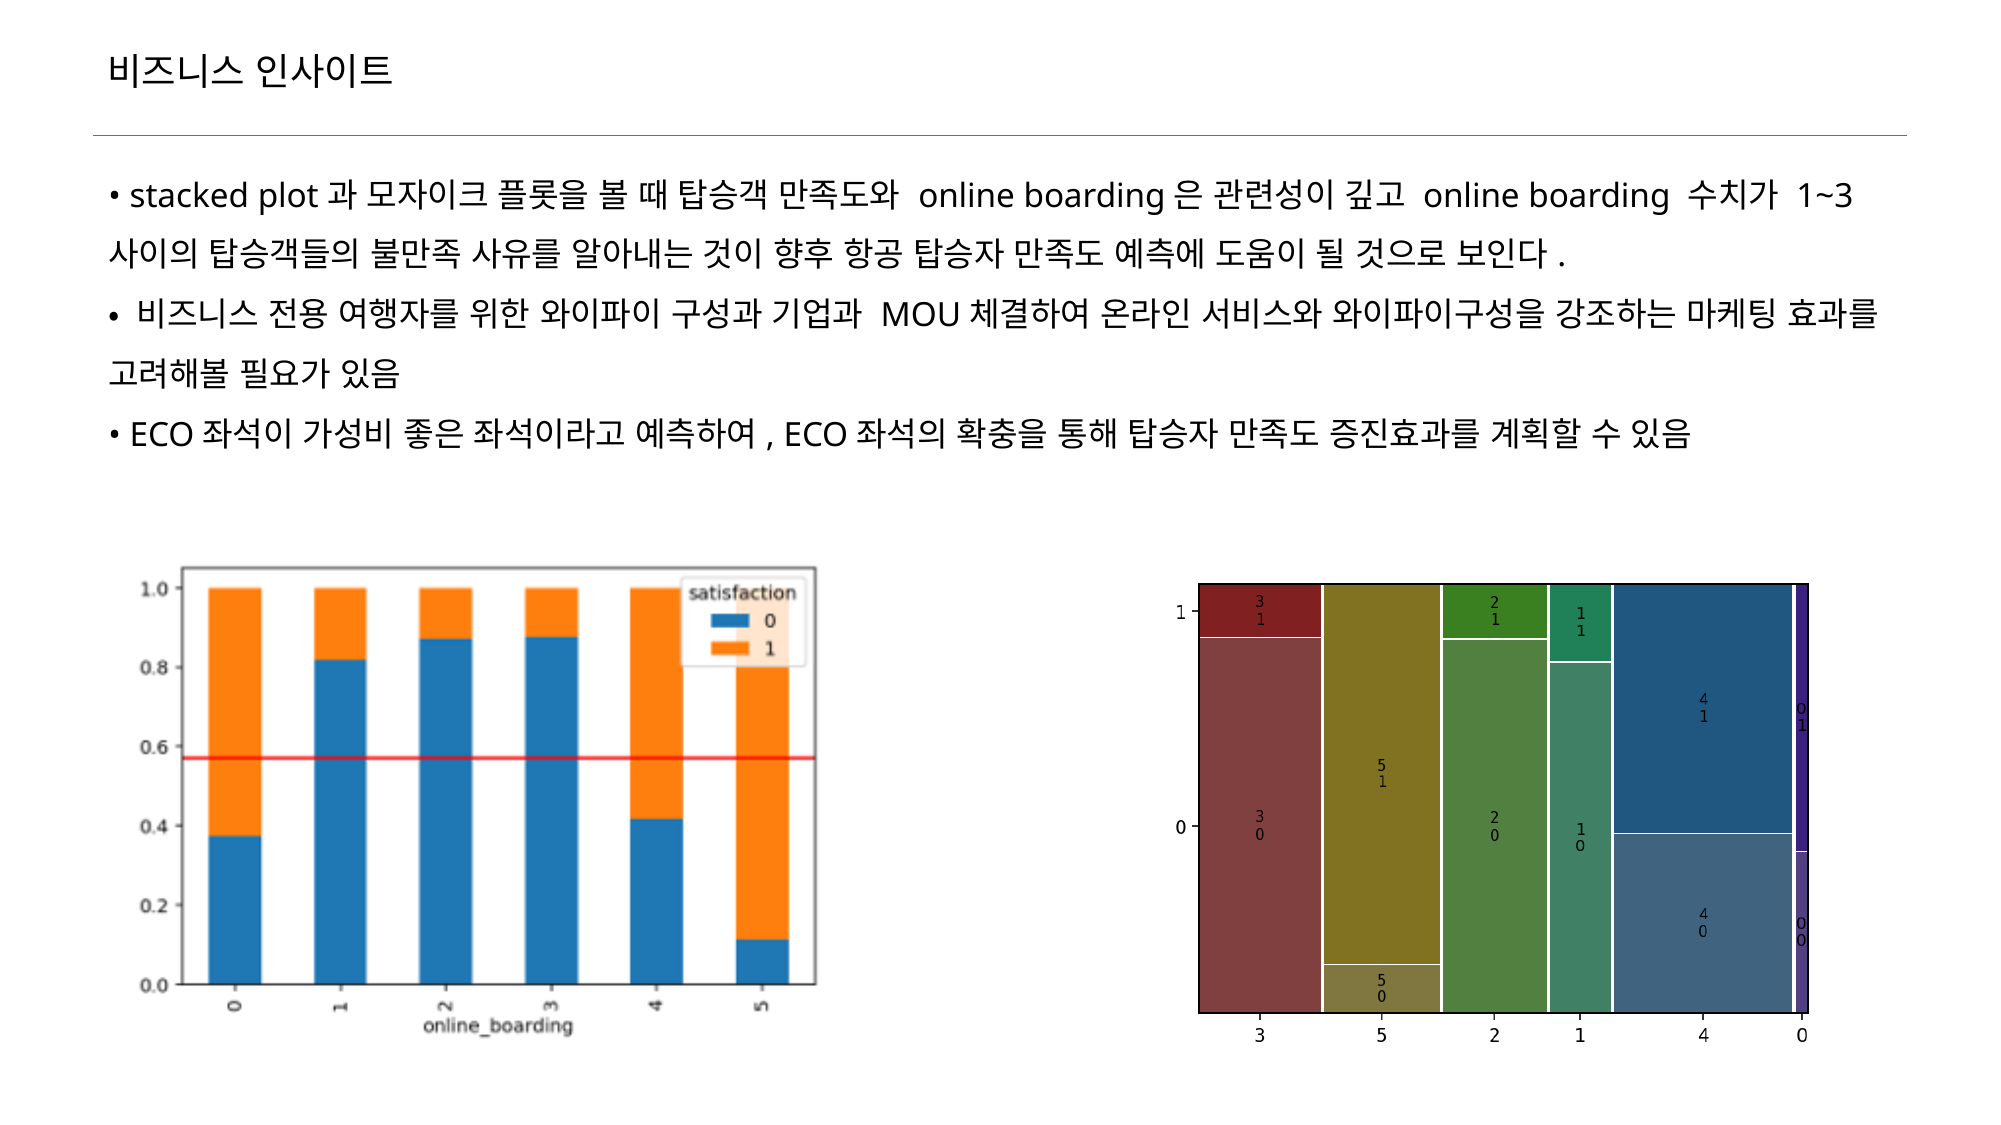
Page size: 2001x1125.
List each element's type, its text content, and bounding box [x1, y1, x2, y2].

text_box • stacked plot과 모자이크 플롯을 볼 때 탑승객 만족도와 online boarding은 관련성이 깊고 online boarding 수치가 1~3 사이의 탑승객들의 불만족 사유를 알아내는 것이 향후 항공 탑승자 만족도 예측에 도움이 될 것으로 보인다. • 비즈니스 전용 여행자를 위한 와이파이 구성과 기업과 MOU체결하여 온라인 서비스와 와이파이구성을 강조하는 마케팅 효과를 고려해볼 필요가 있음 • ECO좌석이 가성비 좋은 좌석이라고 예측하여, ECO좌석의 확충을 통해 탑승자 만족도 증진효과를 계획할 수 있음 [93, 146, 1910, 521]
picture [126, 555, 829, 1051]
text_box 비즈니스 인사이트 [92, 40, 517, 101]
picture [1161, 563, 1827, 1060]
